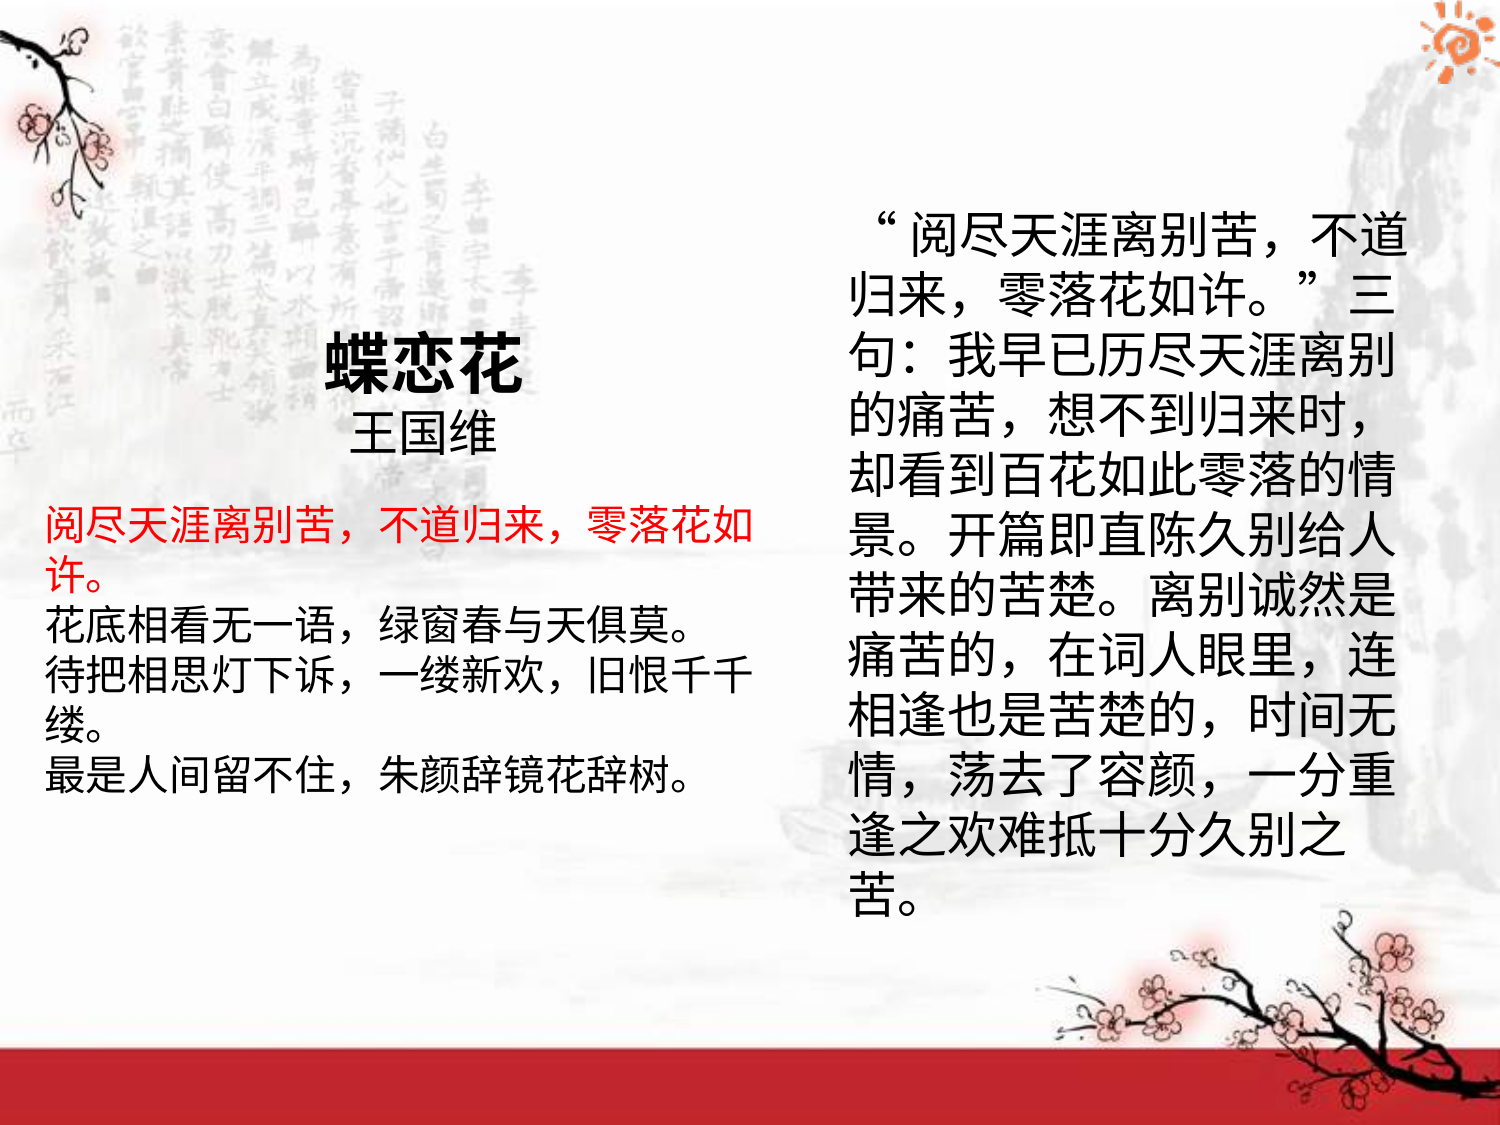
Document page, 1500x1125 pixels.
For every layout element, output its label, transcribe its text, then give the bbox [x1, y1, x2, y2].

picture [0, 0, 1500, 1125]
text_box 阅尽天涯离别苦，不道归来，零落花如许。 花底相看无一语，绿窗春与天俱莫。 待把相思灯下诉，一缕新欢，旧恨千千缕。 最是人间留不住，朱颜辞镜花辞树。 [29, 491, 819, 807]
text_box 蝶恋花 王国维 [156, 314, 692, 470]
text_box “阅尽天涯离别苦，不道归来，零落花如许。”三句：我早已历尽天涯离别的痛苦，想不到归来时，却看到百花如此零落的情景。开篇即直陈久别给人带来的苦楚。离别诚然是痛苦的，在词人眼里，连相逢也是苦楚的，时间无情，荡去了容颜，一分重逢之欢难抵十分久别之苦。 [832, 196, 1444, 931]
